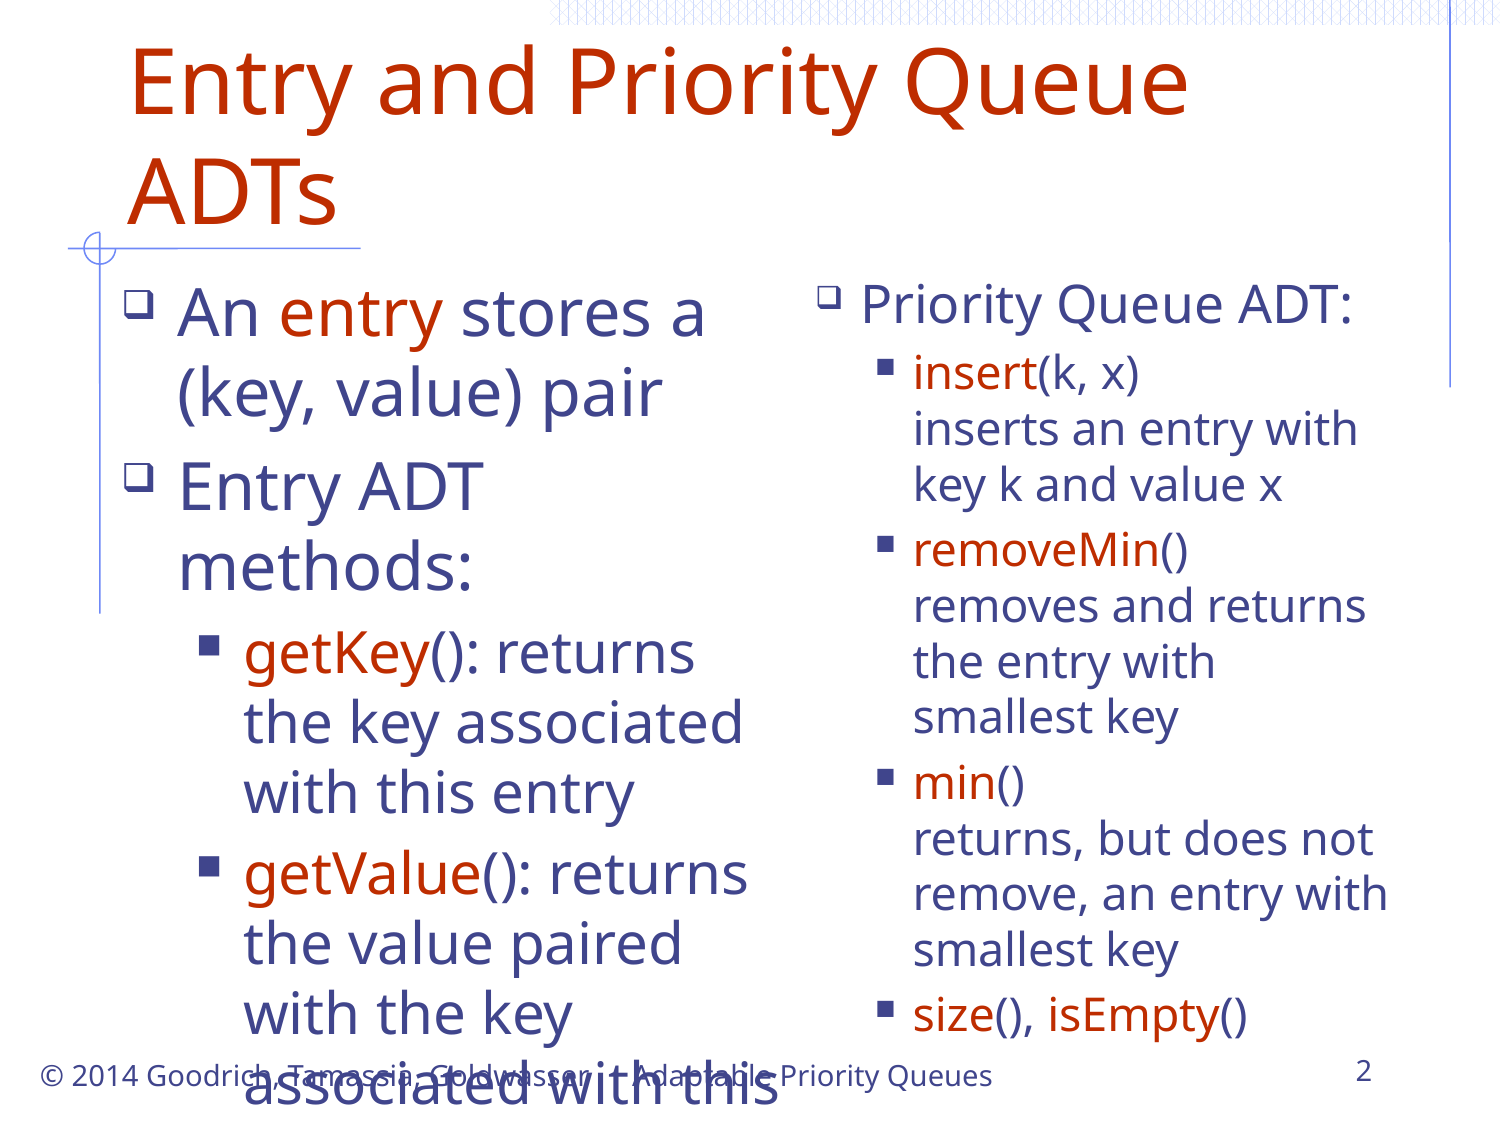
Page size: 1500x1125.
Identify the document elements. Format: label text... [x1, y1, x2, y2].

slide_number 2 [1074, 1050, 1388, 1101]
title Entry and Priority Queue ADTs [112, 37, 1388, 250]
list An entry stores a (key, value) pair Entry ADT methods: getKey(): returns the key associated with this entry getValue(): returns the value paired with the key associated with this entry [106, 262, 800, 1038]
list Priority Queue ADT: insert(k, x) inserts an entry with key k and value x removeMin() removes and returns the entry with smallest key min() returns, but does not remove, an entry with smallest key size(), isEmpty() [800, 262, 1425, 1050]
footer Adaptable Priority Queues [613, 1038, 1051, 1101]
slide_number © 2014 Goodrich, Tamassia, Goldwasser [24, 1024, 613, 1101]
